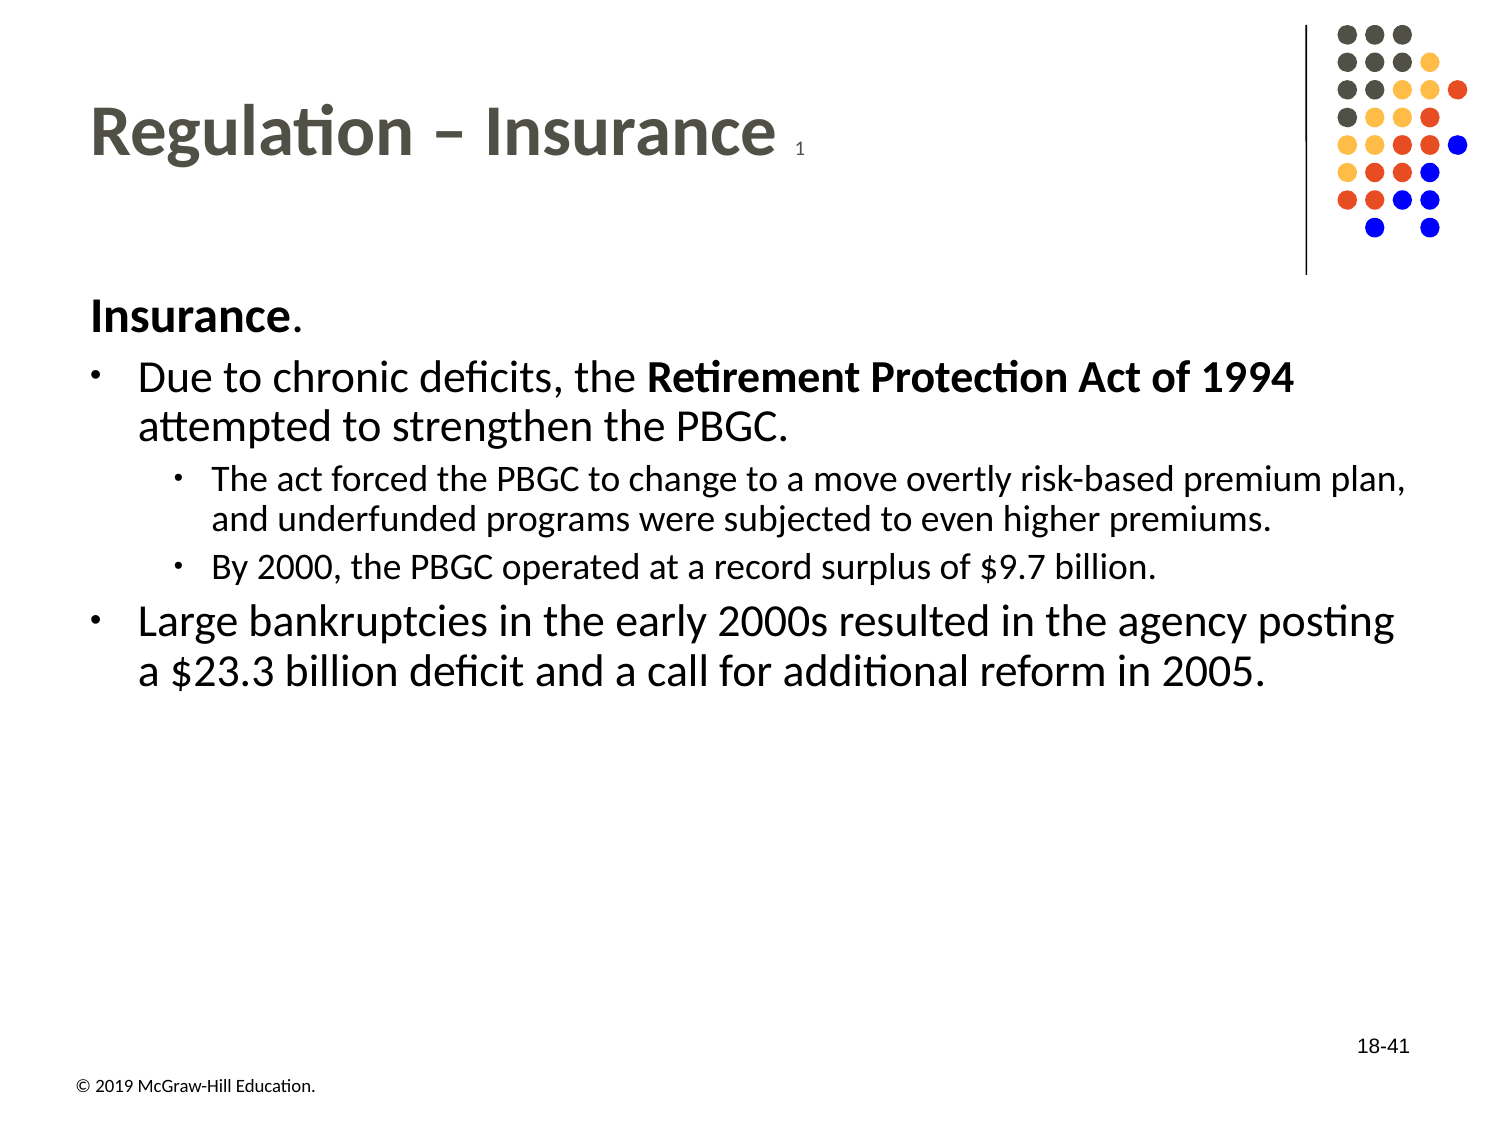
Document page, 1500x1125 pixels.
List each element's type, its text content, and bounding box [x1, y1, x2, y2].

list Insurance. Due to chronic deficits, the Retirement Protection Act of 19 94 attempted to strengthen the PBGC. The act forced the PBGC to change to a move overtly risk-based premium plan, and underfunded programs were subjected to even higher premiums. By 2000, the PBGC operated at a record surplus of $9.7 billion. Large bankruptcies in the early 2000s resulted in the agency posting a $23.3 billion deficit and a call for additional reform in 2005. [75, 282, 1425, 888]
slide_number 18-41 [1074, 1025, 1425, 1100]
title Regulation – Insurance 1 [75, 20, 1313, 233]
